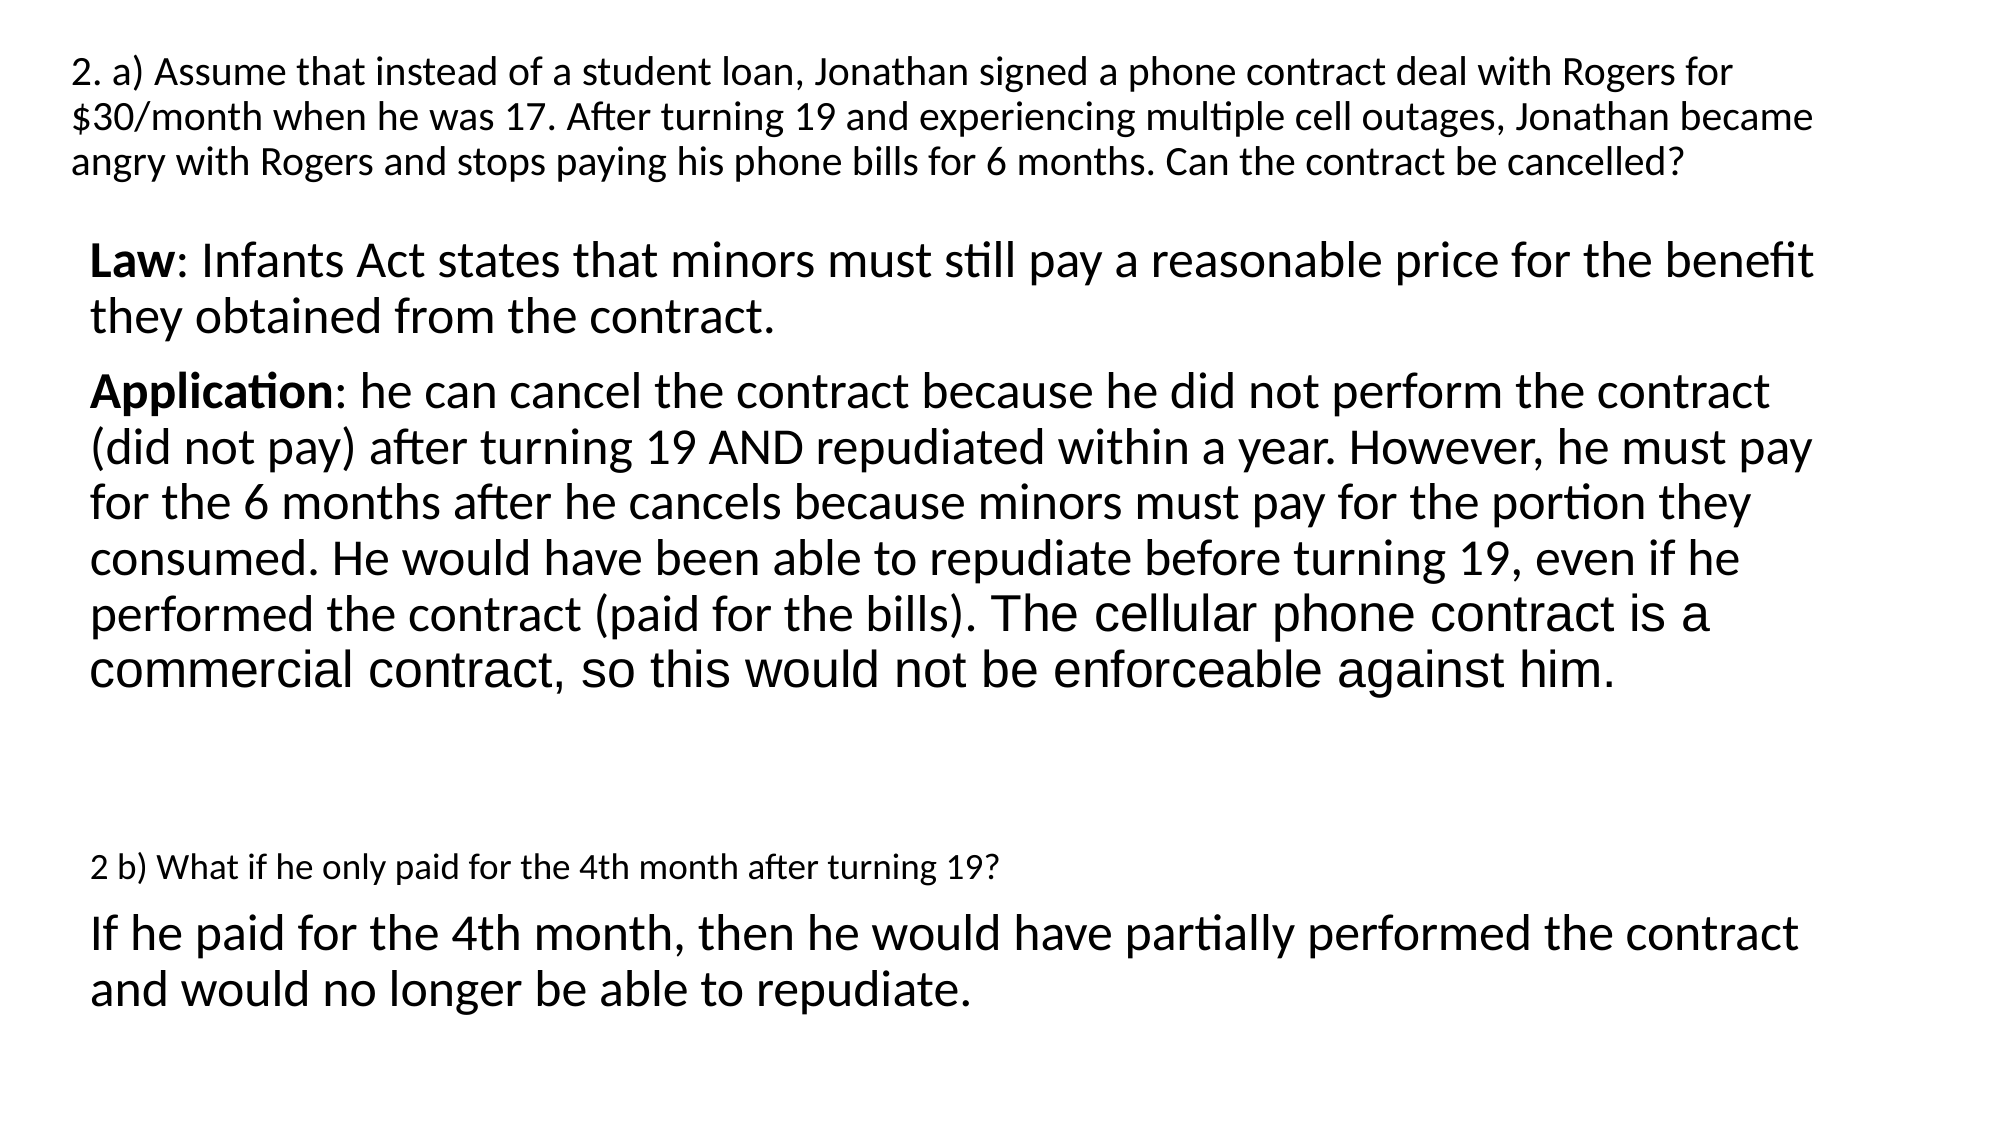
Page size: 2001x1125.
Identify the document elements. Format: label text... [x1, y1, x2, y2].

title 2. a) Assume that instead of a student loan, Jonathan signed a phone contract deal with Rogers for $30/month when he was 17. After turning 19 and experiencing multiple cell outages, Jonathan became angry with Rogers and stops paying his phone bills for 6 months. Can the contract be cancelled? [55, 33, 1935, 251]
list Law: Infants Act states that minors must still pay a reasonable price for the benefit they obtained from the contract. Application: he can cancel the contract because he did not perform the contract (did not pay) after turning 19 AND repudiated within a year. However, he must pay for the 6 months after he cancels because minors must pay for the portion they consumed. He would have been able to repudiate before turning 19, even if he performed the contract (paid for the bills). The cellular phone contract is a commercial contract, so this would not be enforceable against him. 2 b) What if he only paid for the 4th month after turning 19? If he paid for the 4th month, then he would have partially performed the contract and would no longer be able to repudiate. [74, 225, 1880, 1033]
